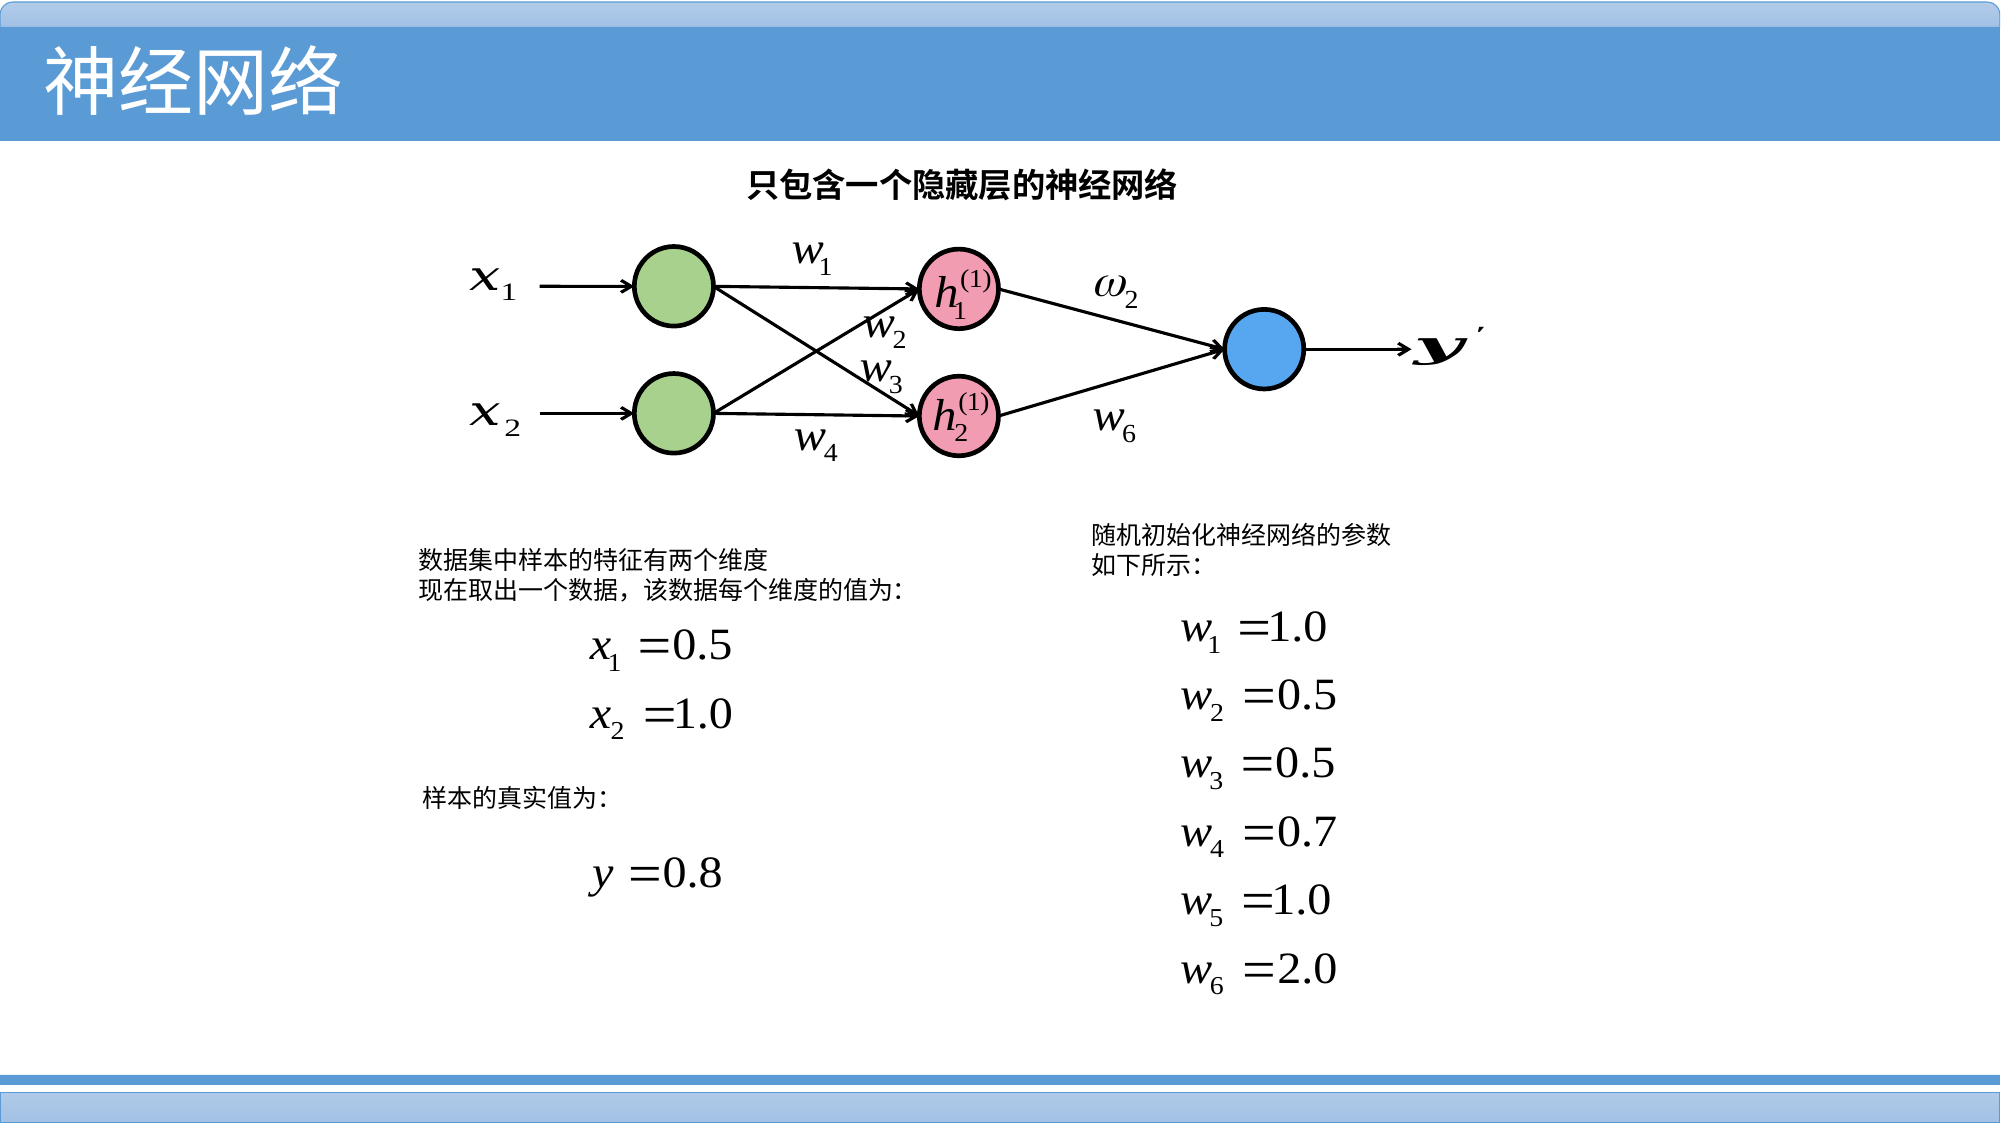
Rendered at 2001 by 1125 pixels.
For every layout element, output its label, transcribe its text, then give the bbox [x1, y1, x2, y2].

text_box 神经网络 [29, 27, 359, 133]
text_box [580, 846, 729, 906]
text_box 数据集中样本的特征有两个维度 现在取出一个数据，该数据每个维度的值为： [403, 537, 934, 612]
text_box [580, 615, 741, 750]
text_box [465, 218, 1488, 473]
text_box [1172, 599, 1345, 1003]
text_box 随机初始化神经网络的参数 如下所示： [1076, 512, 1407, 587]
text_box 只包含一个隐藏层的神经网络 [731, 157, 1194, 212]
text_box 样本的真实值为： [408, 775, 638, 820]
